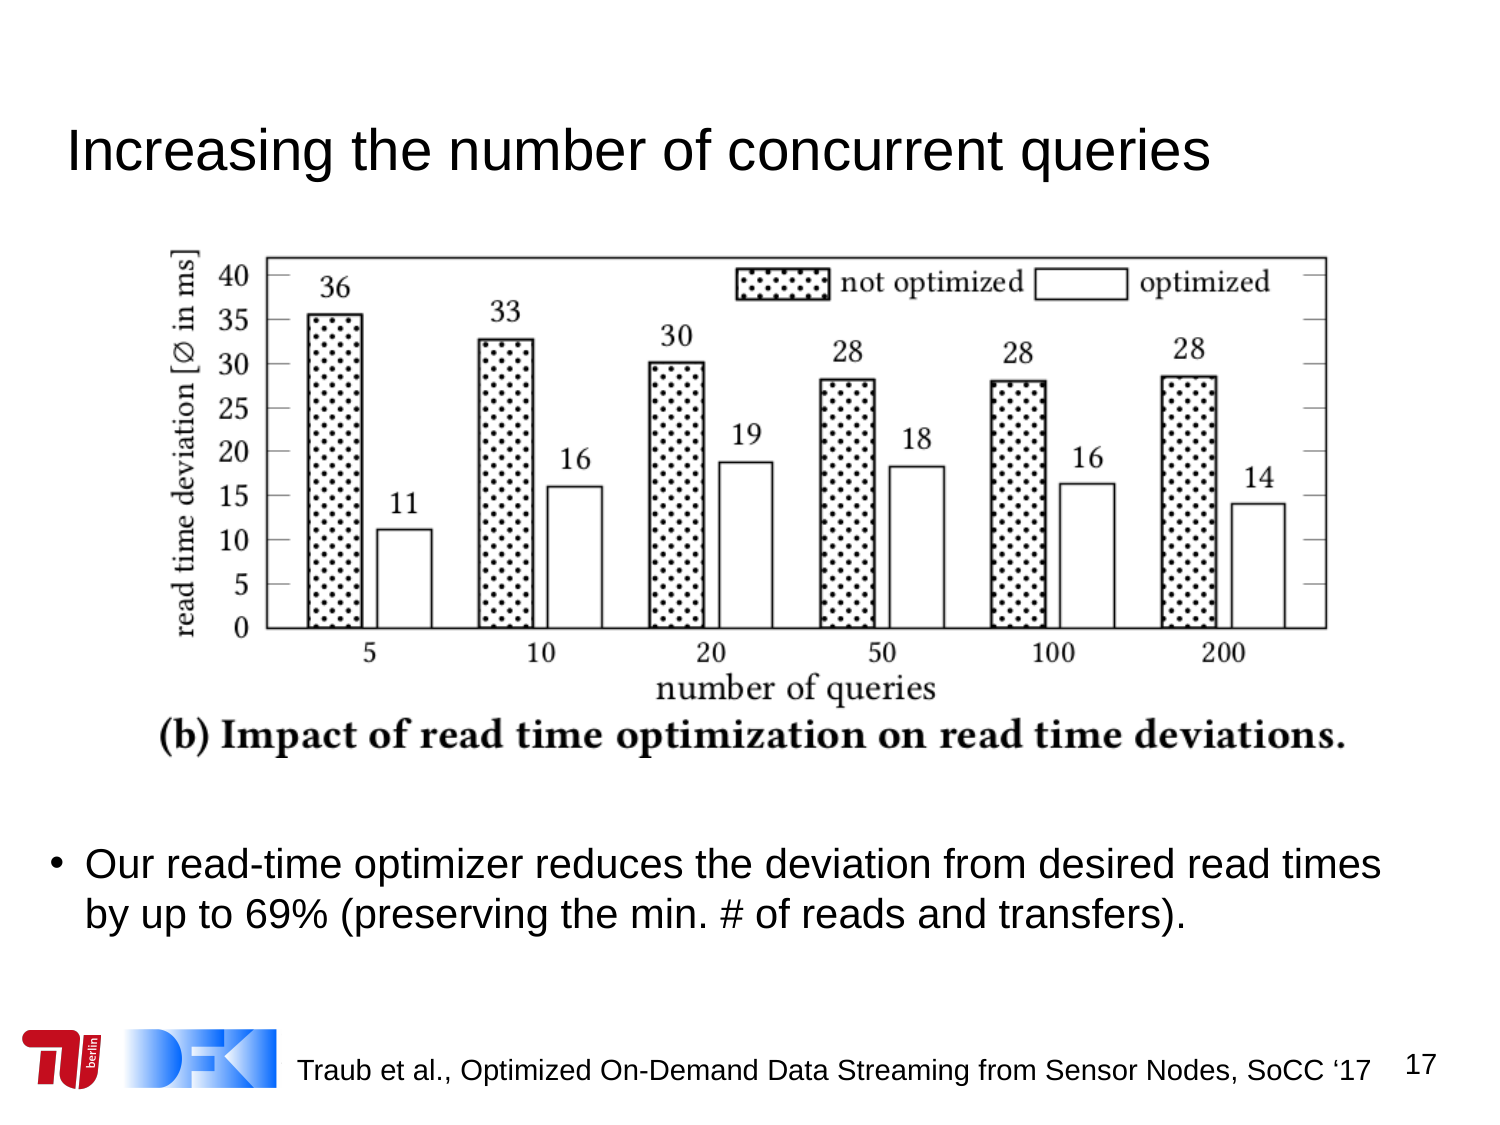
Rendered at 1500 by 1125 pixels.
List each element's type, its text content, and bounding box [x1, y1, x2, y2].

text_box Increasing the number of concurrent queries [51, 97, 1449, 223]
picture [142, 231, 1353, 763]
picture [0, 1030, 101, 1097]
text_box Our read-time optimizer reduces the deviation from desired read times by up to 69% (preserving the min. # of reads and transfers). [0, 829, 1500, 945]
slide_number 17 [1389, 1019, 1480, 1106]
picture [123, 1029, 282, 1088]
